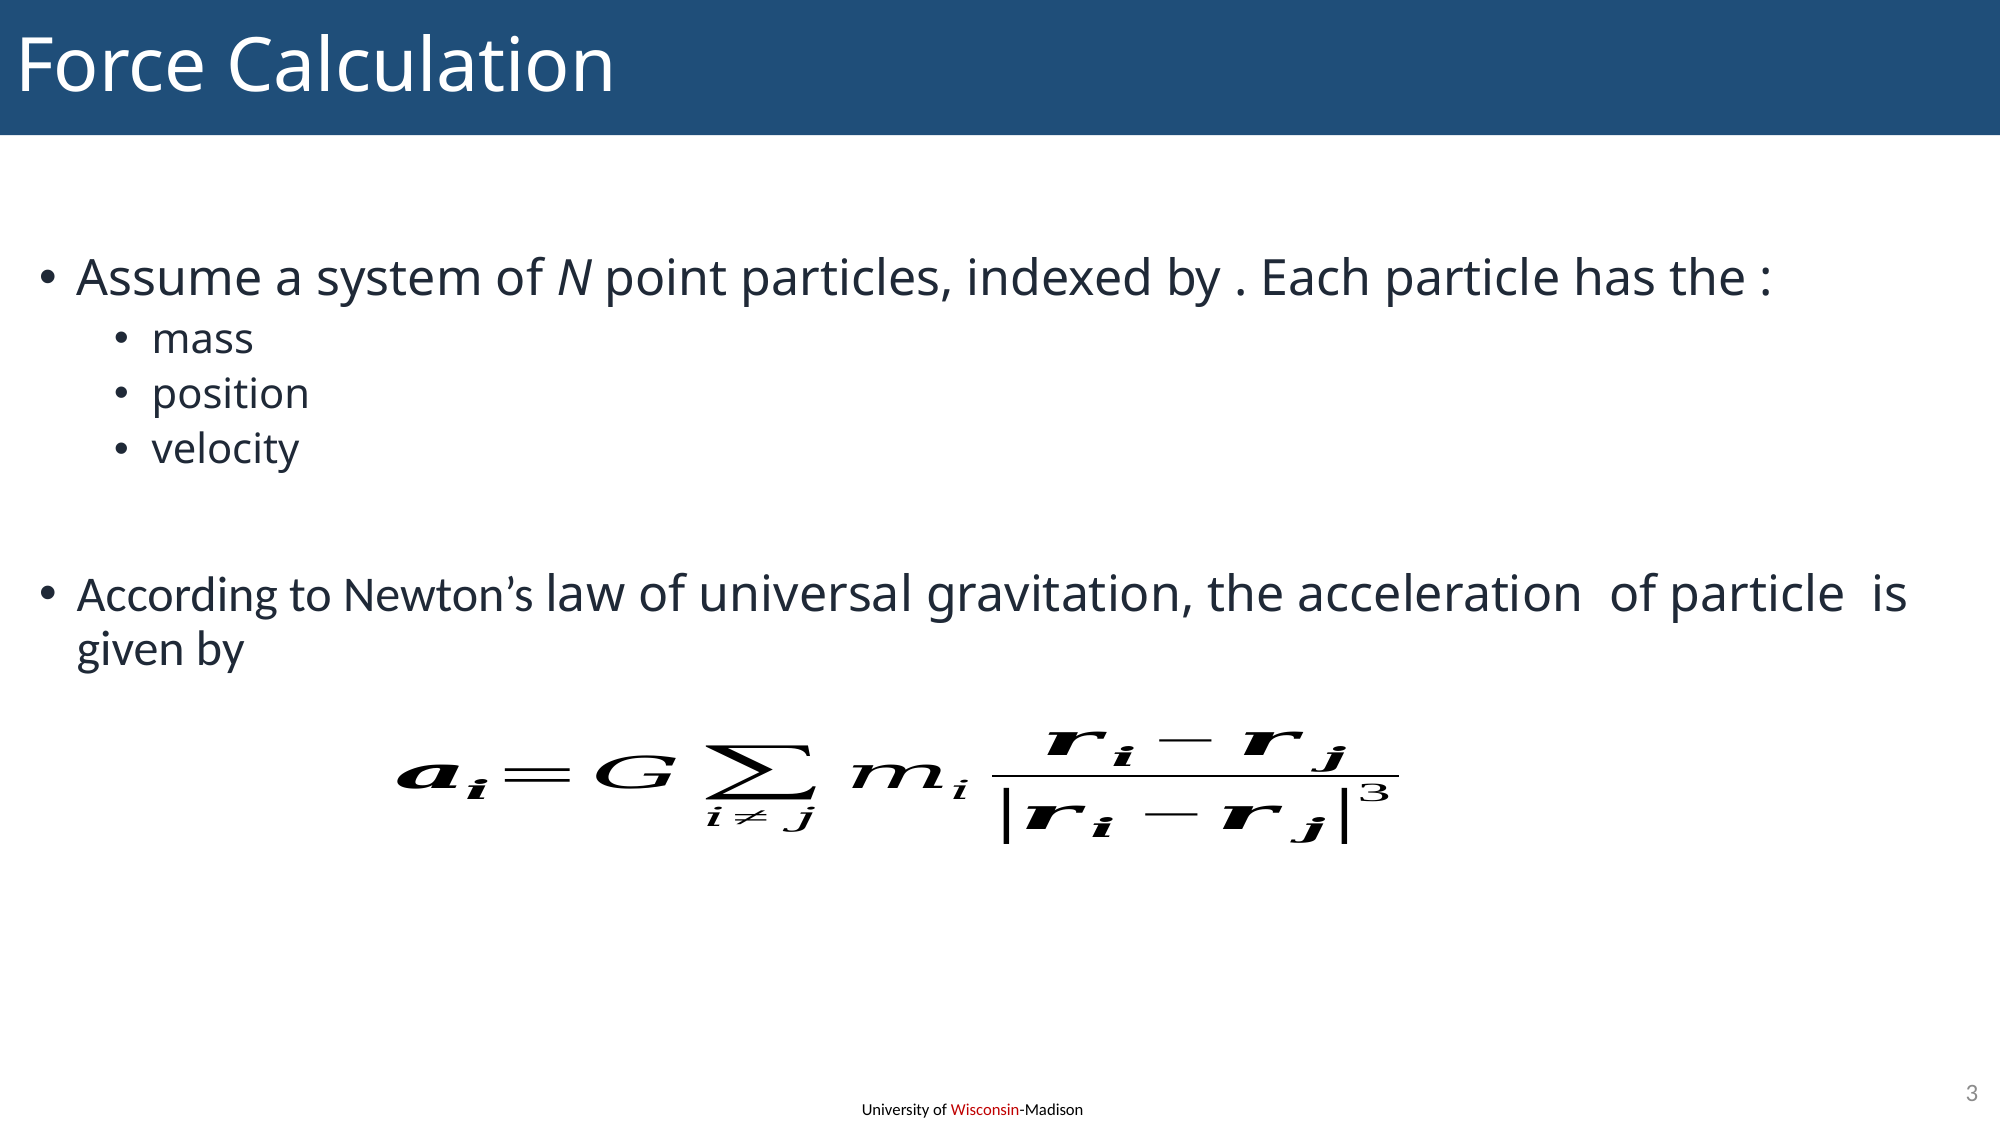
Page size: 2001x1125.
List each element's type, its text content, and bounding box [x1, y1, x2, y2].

title Force Calculation [0, 0, 2000, 136]
slide_number 3 [1879, 1069, 1994, 1114]
